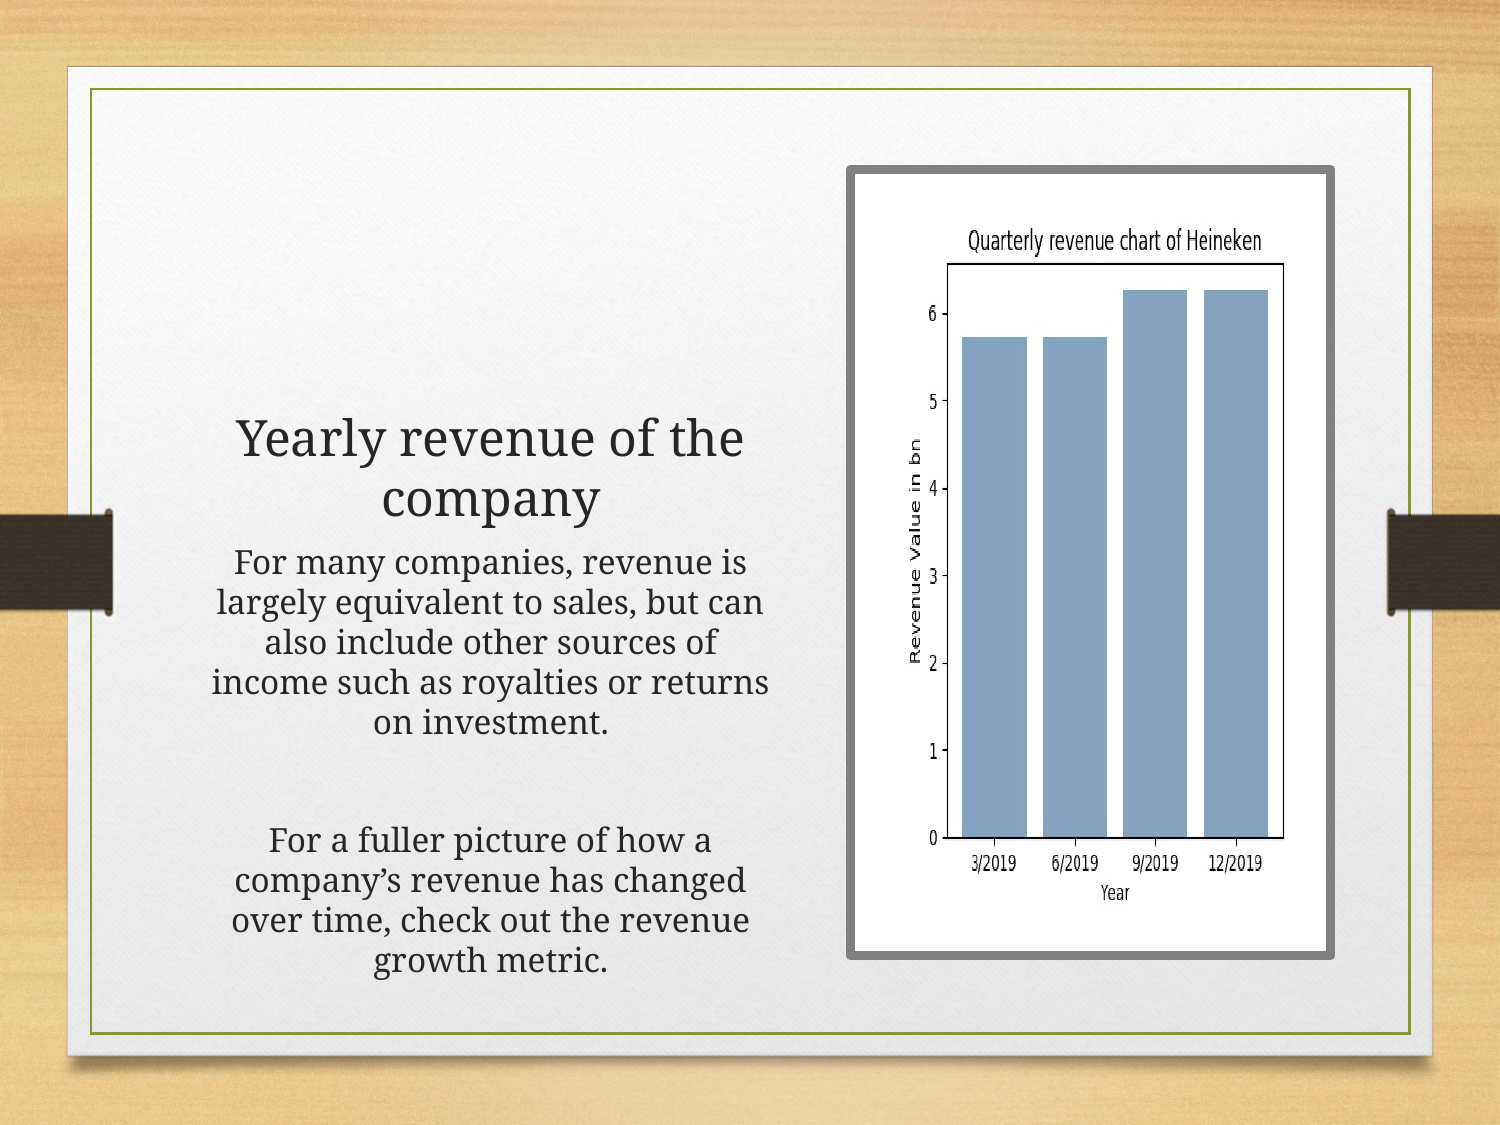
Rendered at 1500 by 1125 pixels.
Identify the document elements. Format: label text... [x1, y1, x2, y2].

picture [0, 0, 1500, 1125]
title Yearly revenue of the company [193, 309, 789, 534]
list For many companies, revenue is largely equivalent to sales, but can also include other sources of income such as royalties or returns on investment. For a fuller picture of how a company’s revenue has changed over time, check out the revenue growth metric. [193, 534, 789, 834]
